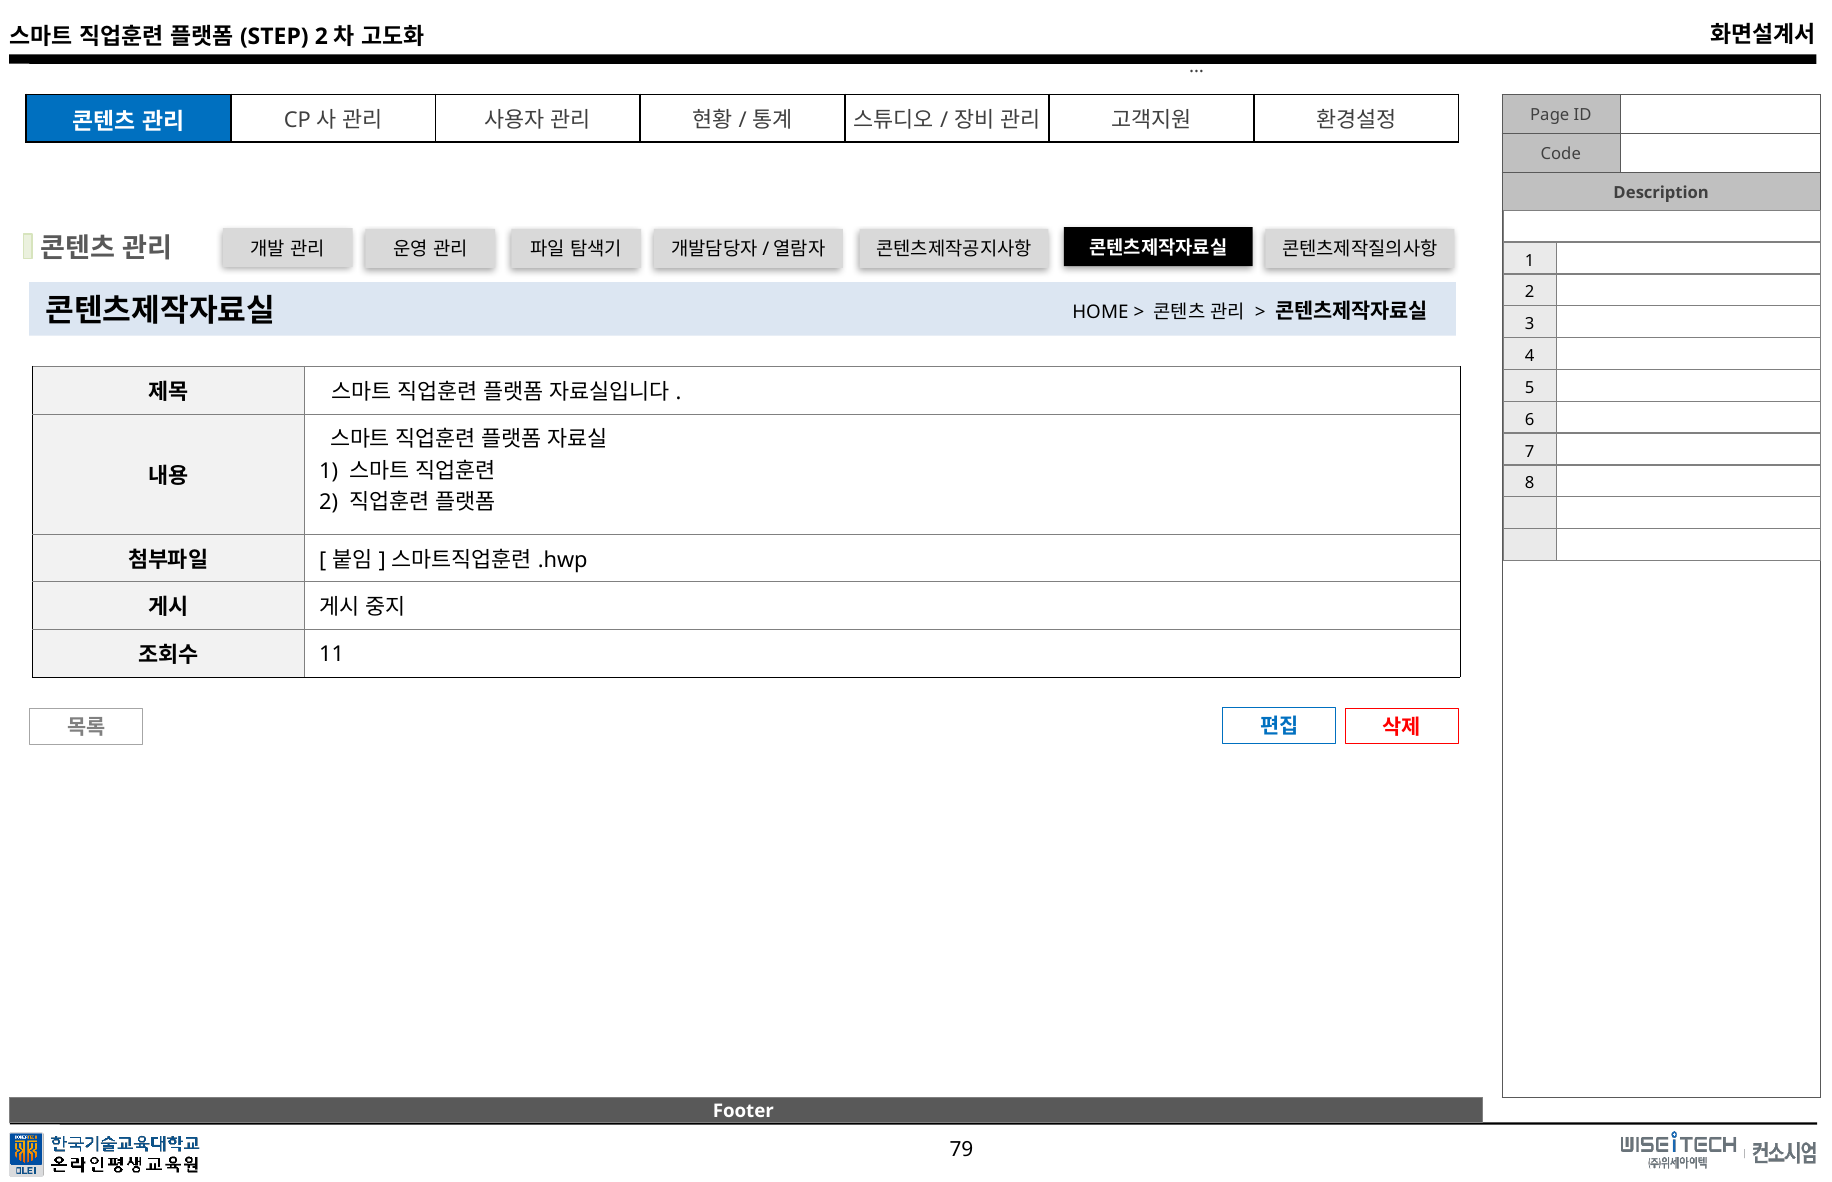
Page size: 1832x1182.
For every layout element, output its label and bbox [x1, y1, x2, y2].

table_cell [1557, 306, 1820, 337]
text_box [29, 282, 1456, 336]
table_header [1504, 211, 1820, 241]
text_box [1343, 706, 1460, 745]
table_cell [305, 415, 1460, 534]
table_cell [305, 535, 1460, 581]
table_header [33, 367, 304, 414]
table_cell [1504, 434, 1556, 464]
table_cell [1504, 275, 1556, 305]
table_cell [33, 535, 304, 581]
table_cell [1504, 306, 1556, 337]
picture [0, 1126, 214, 1180]
picture [1612, 1125, 1821, 1178]
table_cell [305, 582, 1460, 629]
text_box [859, 228, 1049, 268]
table_cell [1557, 402, 1820, 432]
table_cell [1557, 243, 1820, 273]
table_cell [305, 630, 1460, 677]
table_cell [33, 582, 304, 629]
table_cell [1557, 529, 1820, 560]
text_box [7, 1095, 1484, 1124]
table_cell [1504, 466, 1556, 496]
table_cell [1504, 243, 1556, 273]
text_box [1063, 227, 1253, 267]
table_cell [33, 415, 304, 534]
table_cell [1557, 338, 1820, 369]
table_cell [1557, 275, 1820, 305]
text_box [1221, 705, 1338, 745]
text_box [653, 228, 843, 268]
table_header [305, 367, 1460, 414]
table_cell [1557, 497, 1820, 528]
table_cell [1504, 529, 1556, 560]
table_cell [1557, 434, 1820, 464]
text_box [511, 228, 642, 268]
text_box [365, 228, 496, 268]
text_box [28, 707, 145, 746]
table_cell [1504, 497, 1556, 528]
text_box [1265, 228, 1455, 268]
table_cell [1504, 338, 1556, 369]
table_cell [1504, 370, 1556, 401]
table_cell [1557, 466, 1820, 496]
table_cell [1557, 370, 1820, 401]
text_box [1174, 46, 1219, 85]
table_cell [1504, 402, 1556, 432]
text_box [21, 222, 353, 272]
table_cell [33, 630, 304, 677]
